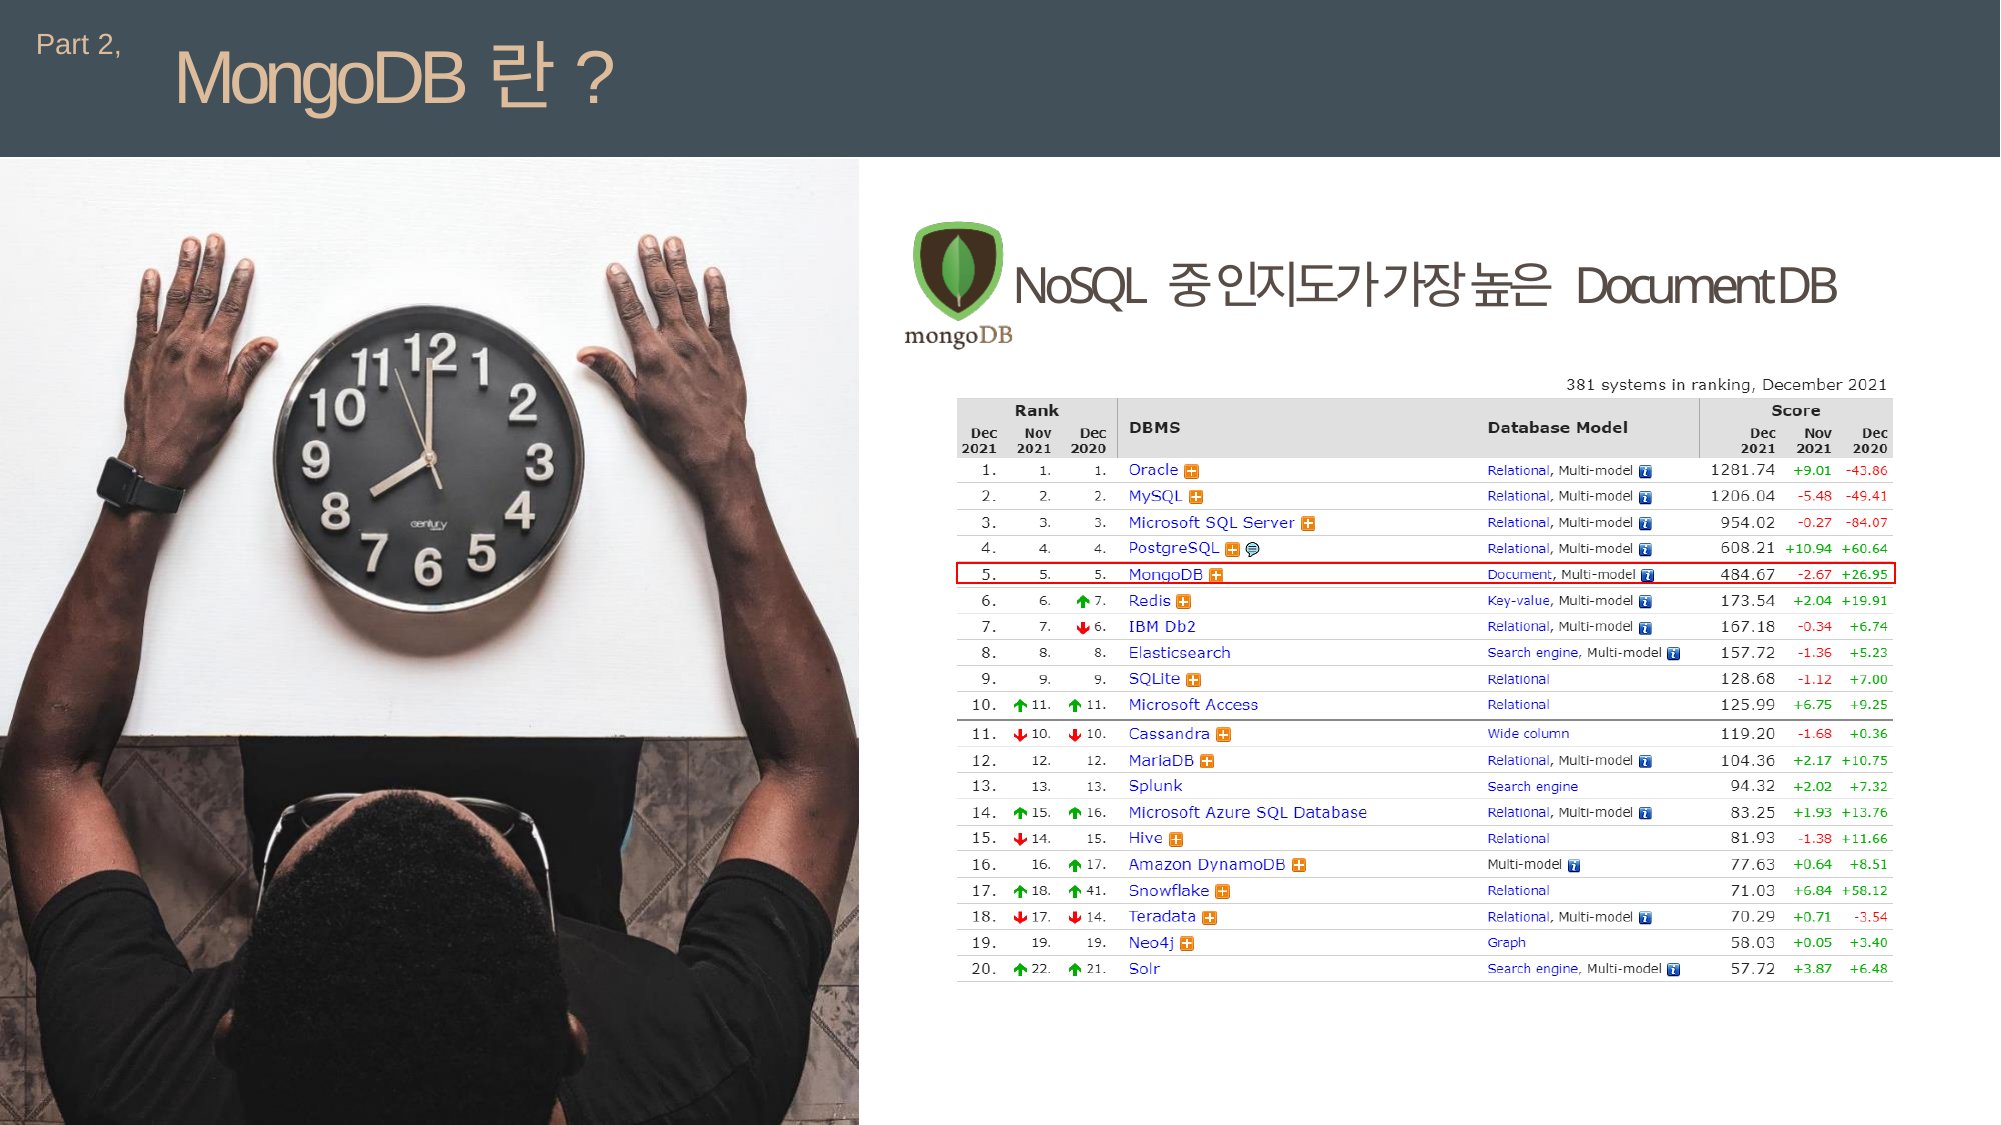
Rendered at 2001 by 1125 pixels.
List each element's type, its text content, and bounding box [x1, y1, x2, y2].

text_box Part 2, [21, 18, 138, 68]
picture [888, 203, 1029, 369]
text_box NoSQL 중 인지도가 가장 높은 Document DB [1029, 246, 1855, 322]
text_box MongoDB란? [158, 20, 834, 126]
text_box [0, 0, 2000, 158]
picture [0, 159, 859, 1125]
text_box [956, 357, 1896, 983]
